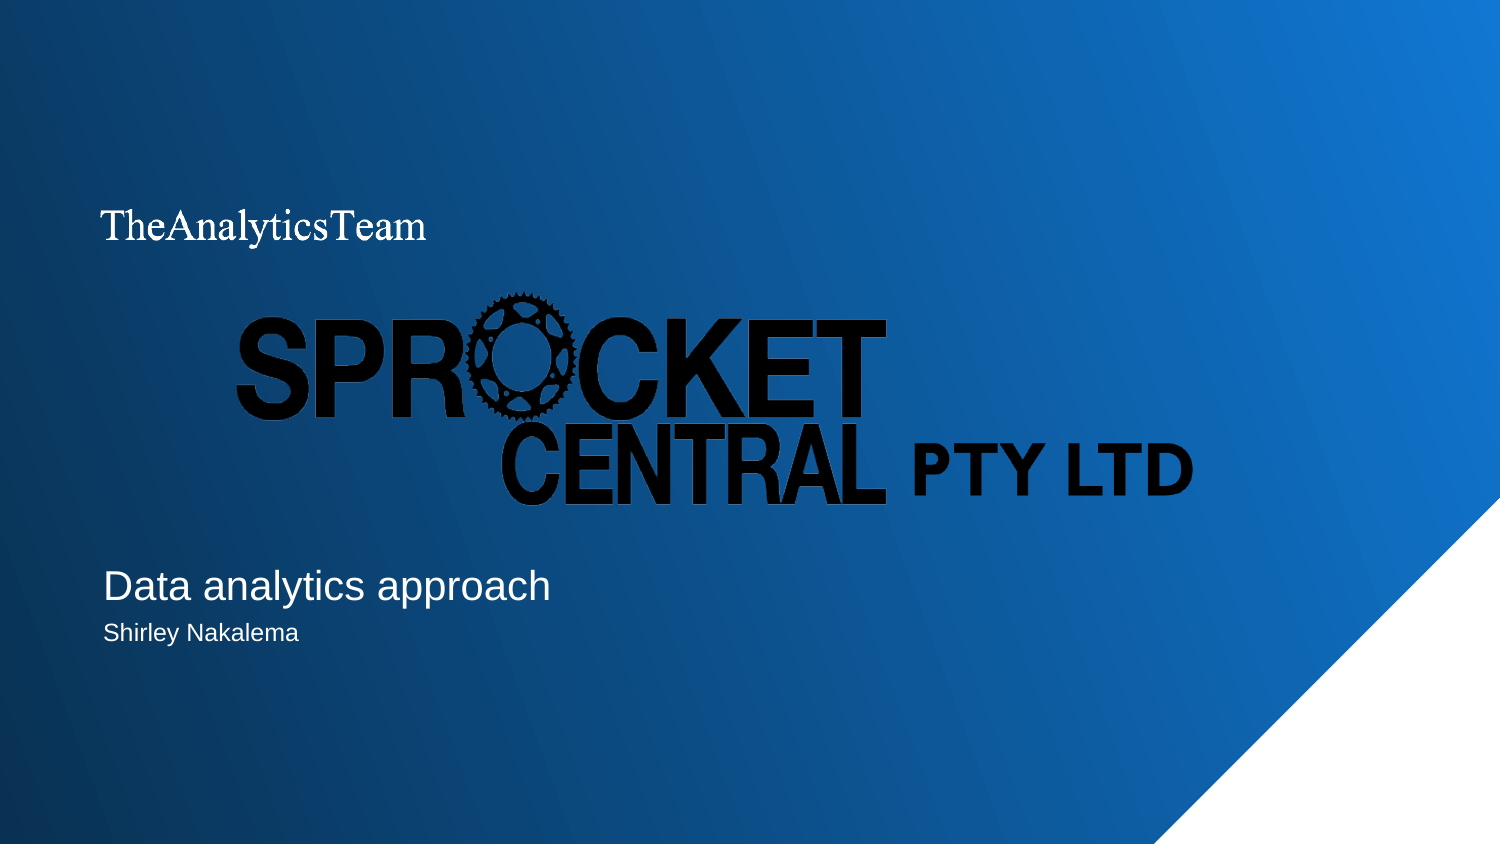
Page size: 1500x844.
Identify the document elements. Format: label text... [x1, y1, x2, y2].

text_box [233, 291, 1267, 559]
text_box Data analytics approach [88, 543, 999, 601]
text_box [0, 0, 1500, 844]
text_box Shirley Nakalema [88, 601, 1114, 662]
picture [100, 208, 427, 249]
